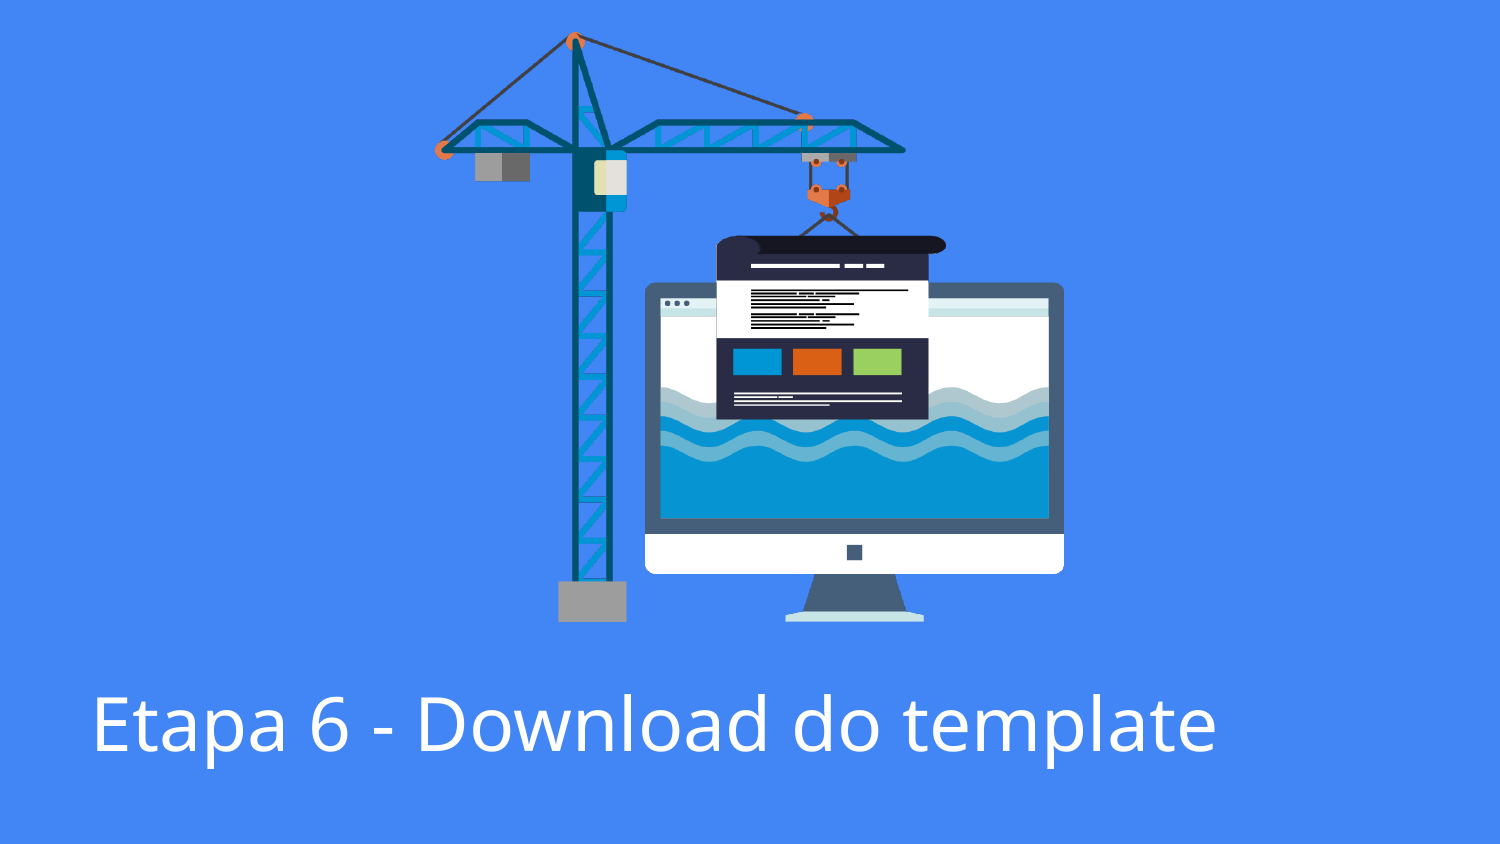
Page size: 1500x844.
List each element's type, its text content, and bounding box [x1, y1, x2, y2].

title Etapa 6 - Download do template [75, 638, 1425, 805]
picture [435, 32, 1065, 622]
